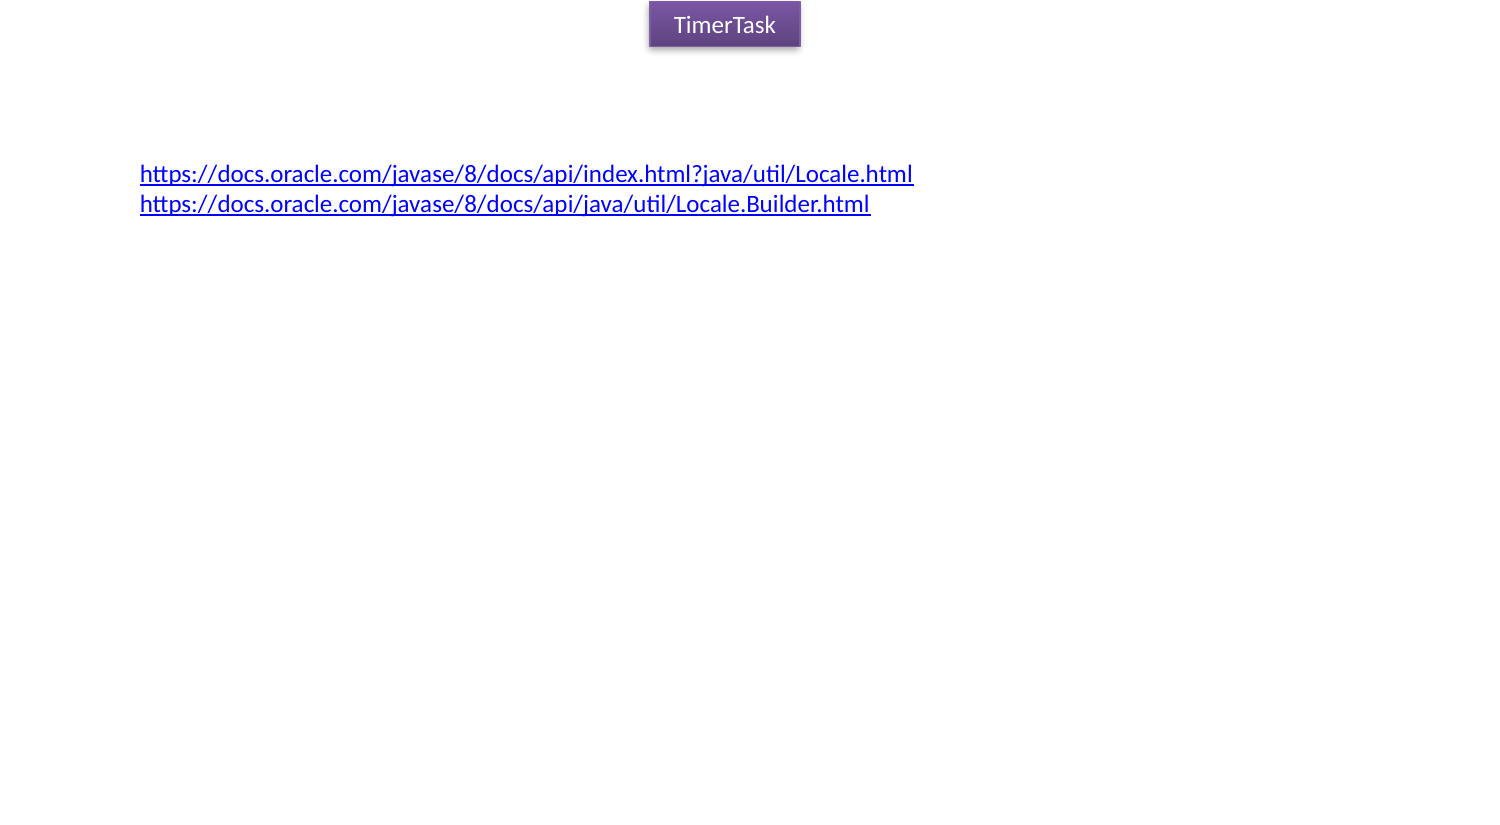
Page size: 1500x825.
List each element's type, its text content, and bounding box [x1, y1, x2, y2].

text_box TimerTask [649, 1, 801, 47]
text_box https://docs.oracle.com/javase/8/docs/api/index.html?java/util/Locale.html https://docs.oracle.com/javase/8/docs/api/java/util/Locale.Builder.html [124, 149, 1413, 285]
